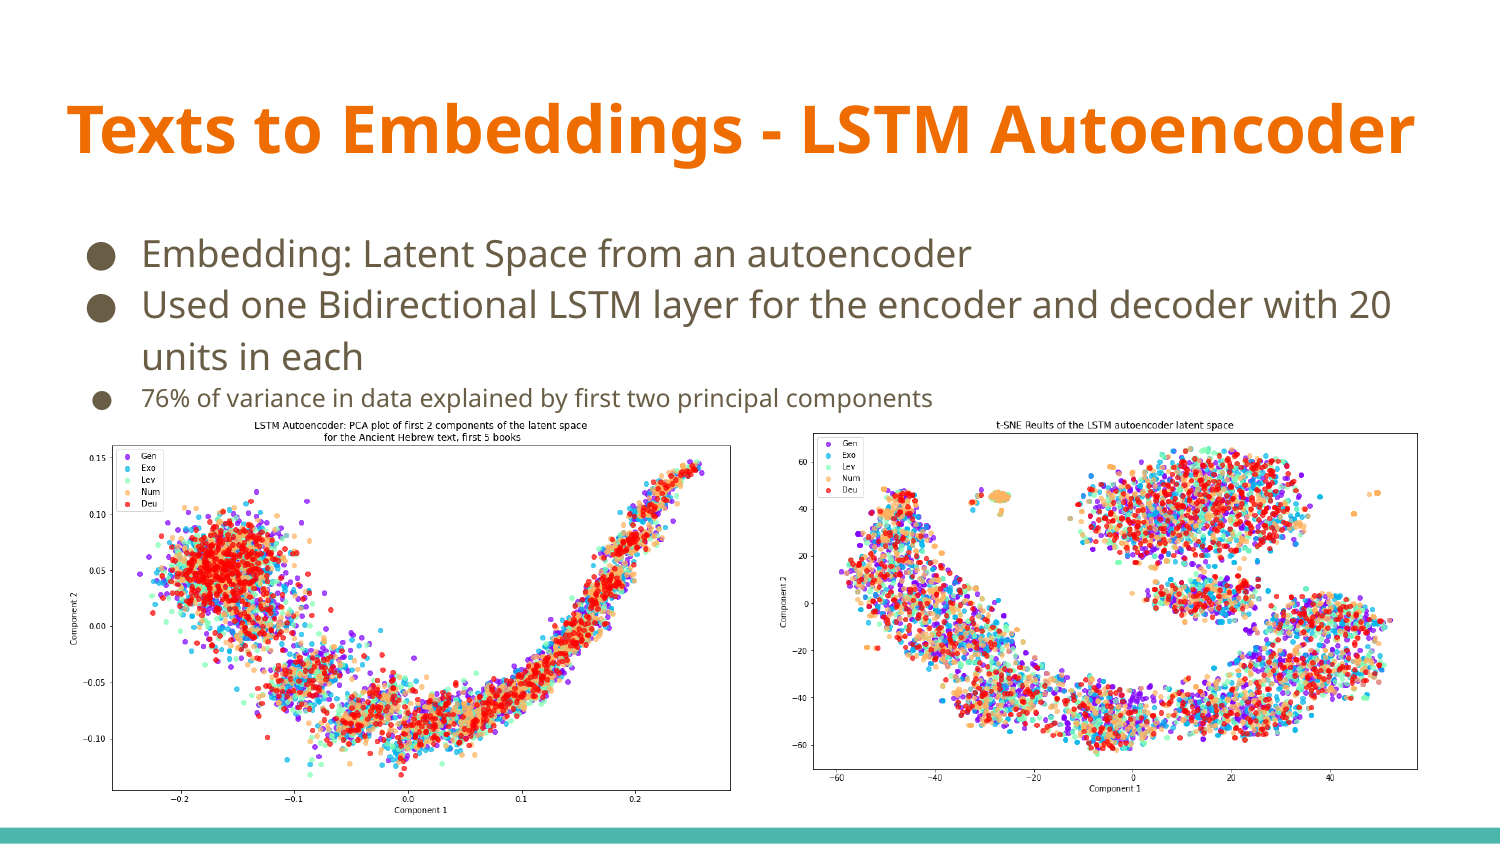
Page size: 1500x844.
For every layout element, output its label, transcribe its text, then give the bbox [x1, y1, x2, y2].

picture [774, 414, 1422, 799]
title Texts to Embeddings - LSTM Autoencoder [51, 72, 1449, 189]
picture [64, 414, 735, 820]
list Embedding: Latent Space from an autoencoder Used one Bidirectional LSTM layer for the encoder and decoder with 20 units in each 76% of variance in data explained by first two principal components [51, 207, 1449, 750]
